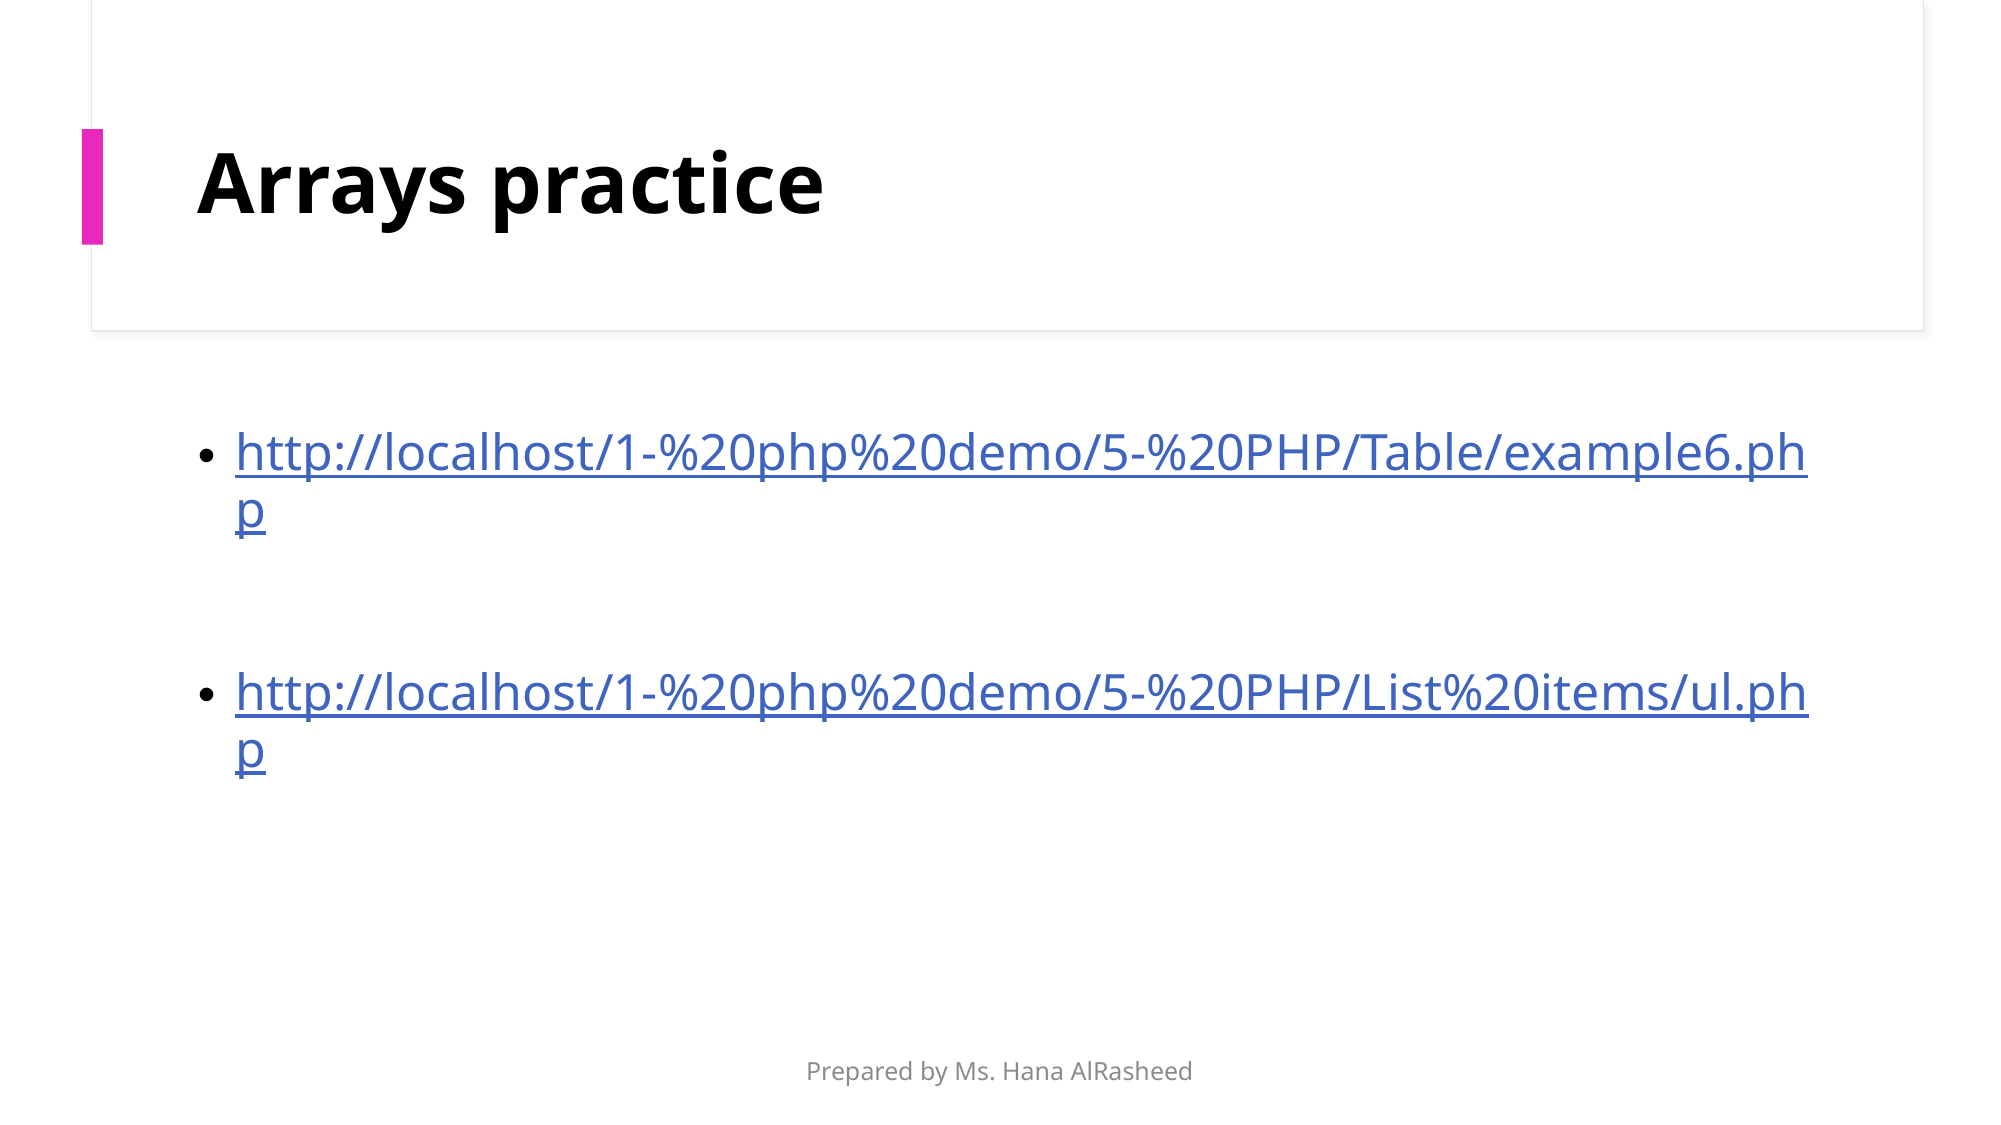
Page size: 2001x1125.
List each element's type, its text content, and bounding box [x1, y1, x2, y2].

title Arrays practice [183, 90, 1851, 284]
list http://localhost/1-%20php%20demo/5-%20PHP/Table/example6.php http://localhost/1-%20php%20demo/5-%20PHP/List%20items/ul.php [183, 406, 1851, 1013]
footer Prepared by Ms. Hana AlRasheed [662, 1042, 1338, 1103]
